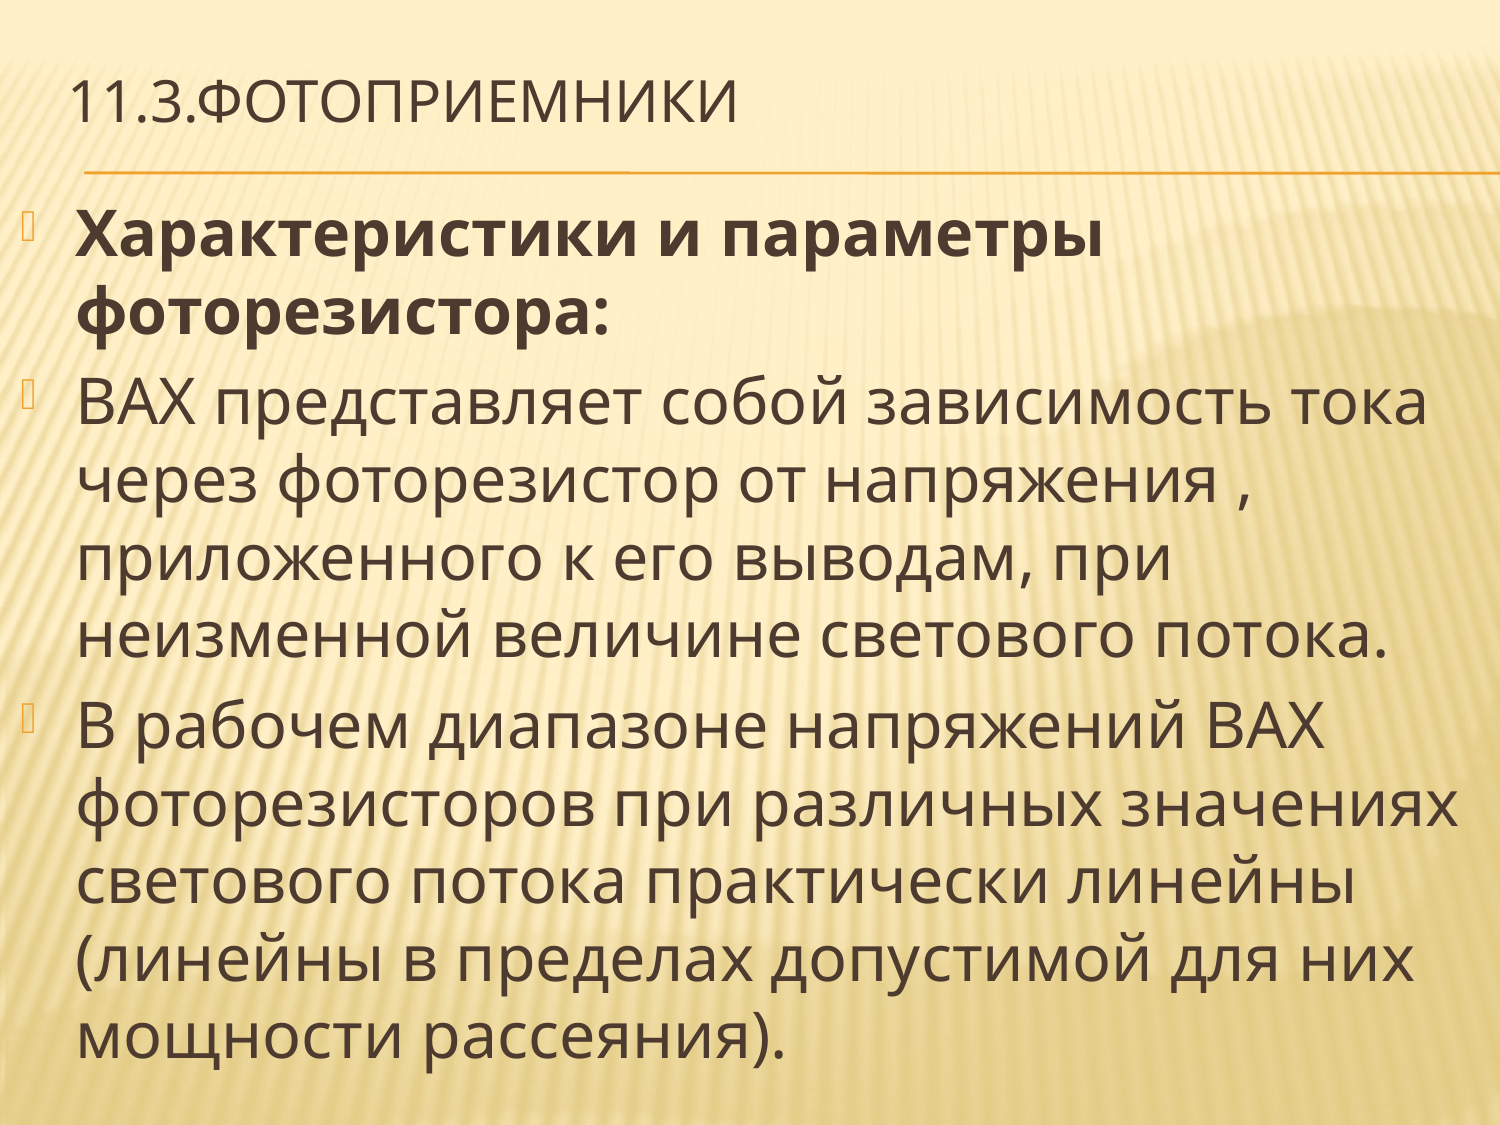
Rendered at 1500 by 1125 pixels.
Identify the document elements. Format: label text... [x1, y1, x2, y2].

title 11.3.фотоприемники [53, 30, 1479, 169]
